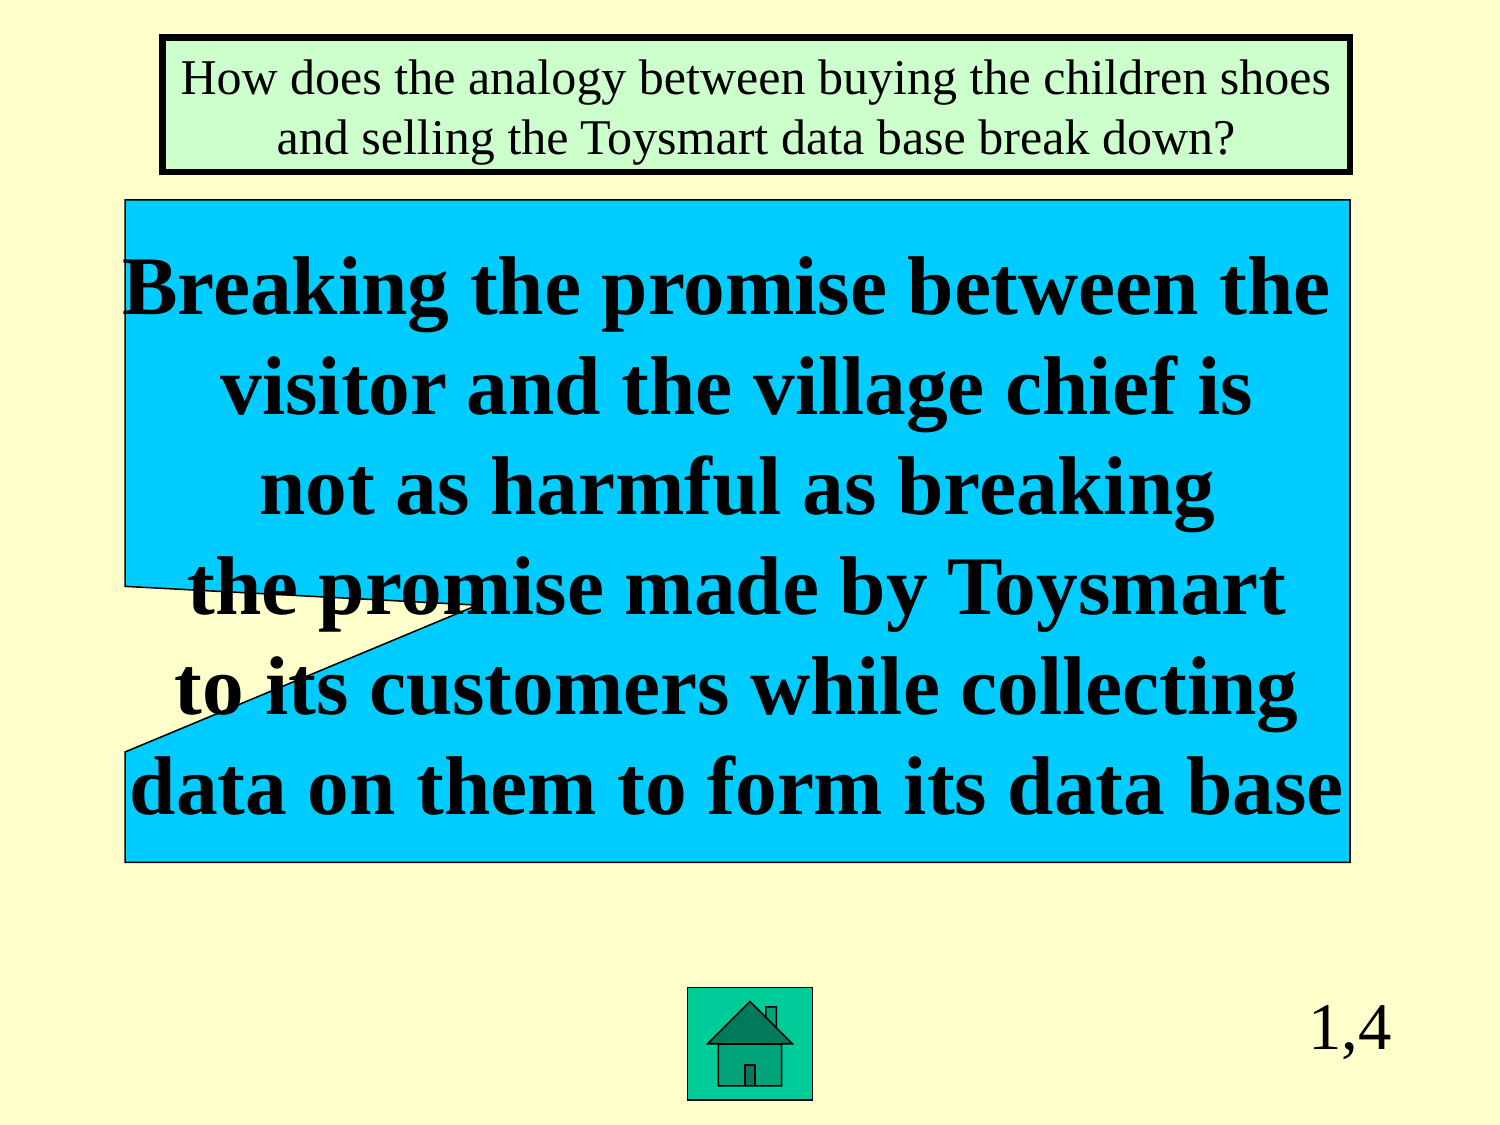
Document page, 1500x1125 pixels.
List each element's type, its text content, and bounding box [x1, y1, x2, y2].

subtitle 1,4 [1199, 974, 1500, 1125]
text_box Breaking the promise between the visitor and the village chief is not as harmful as breaking the promise made by Toysmart to its customers while collecting data on them to form its data base [125, 199, 1351, 863]
text_box How does the analogy between buying the children shoes and selling the Toysmart data base break down? [162, 37, 1350, 173]
text_box [687, 987, 813, 1101]
